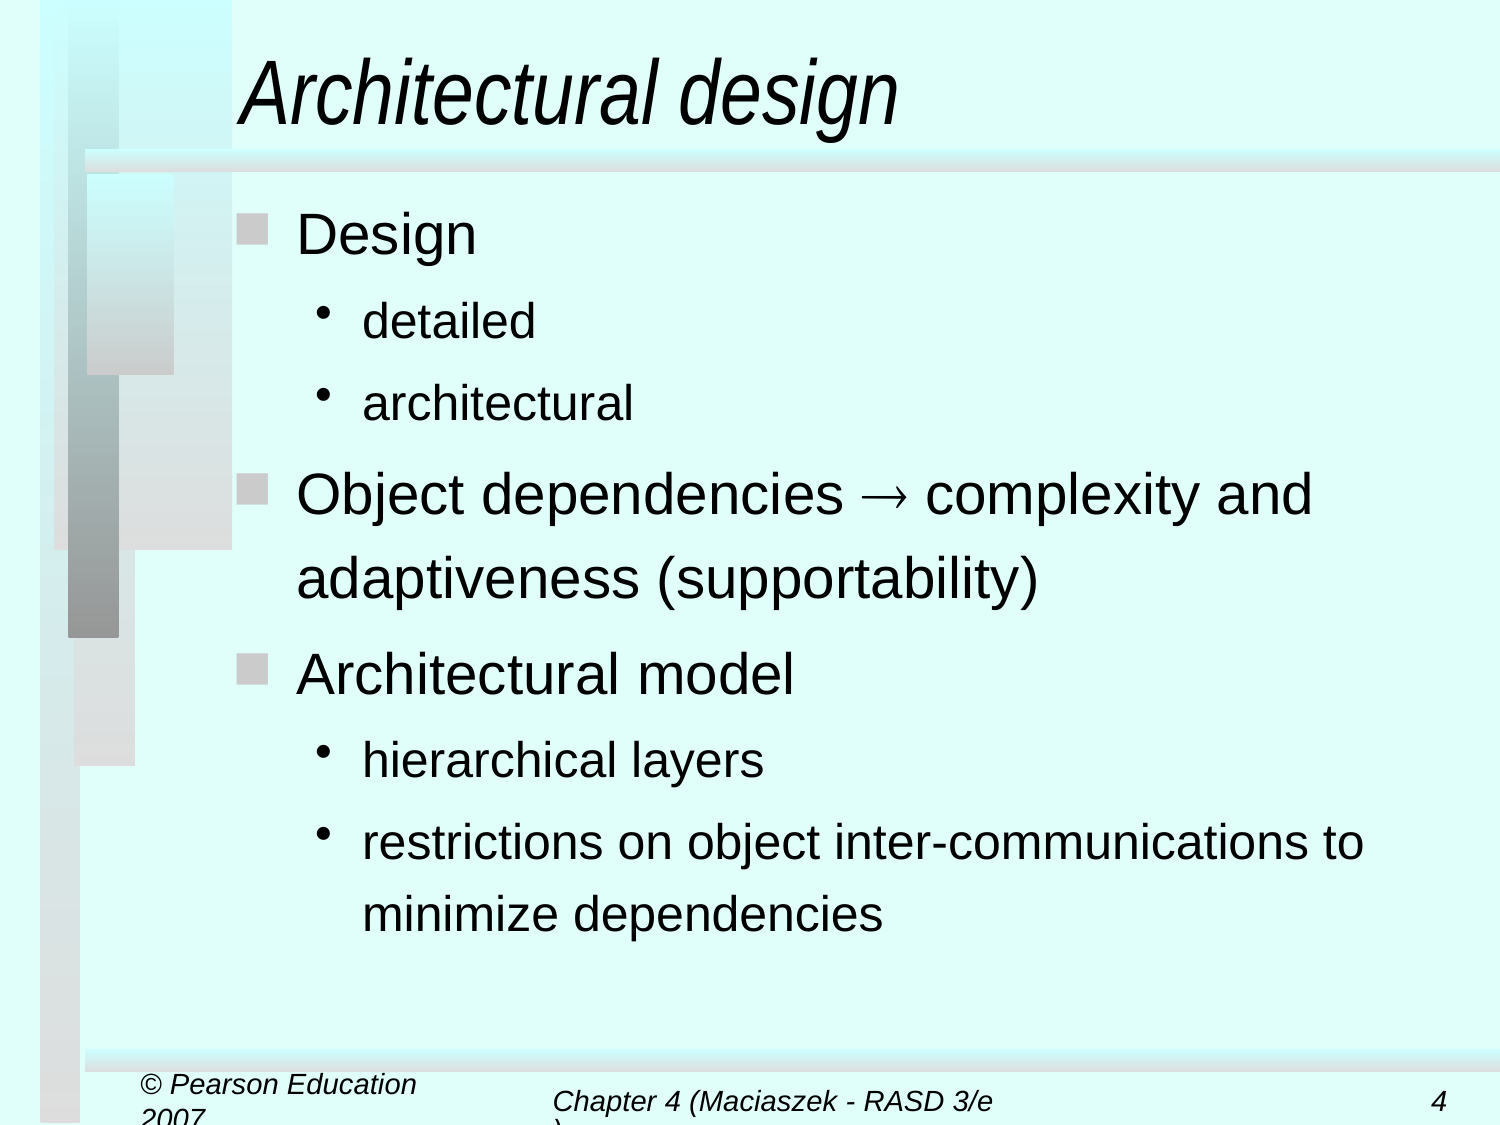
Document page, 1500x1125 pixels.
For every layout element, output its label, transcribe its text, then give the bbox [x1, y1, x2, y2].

list Design detailed architectural Object dependencies  complexity and adaptiveness (supportability) Architectural model hierarchical layers restrictions on object inter-communications to minimize dependencies [225, 174, 1463, 1038]
slide_number 4 [1149, 1074, 1463, 1125]
footer Chapter 4 (Maciaszek - RASD 3/e) [537, 1074, 1013, 1125]
title Architectural design [225, 0, 1500, 150]
slide_number © Pearson Education 2007 [125, 1074, 438, 1125]
